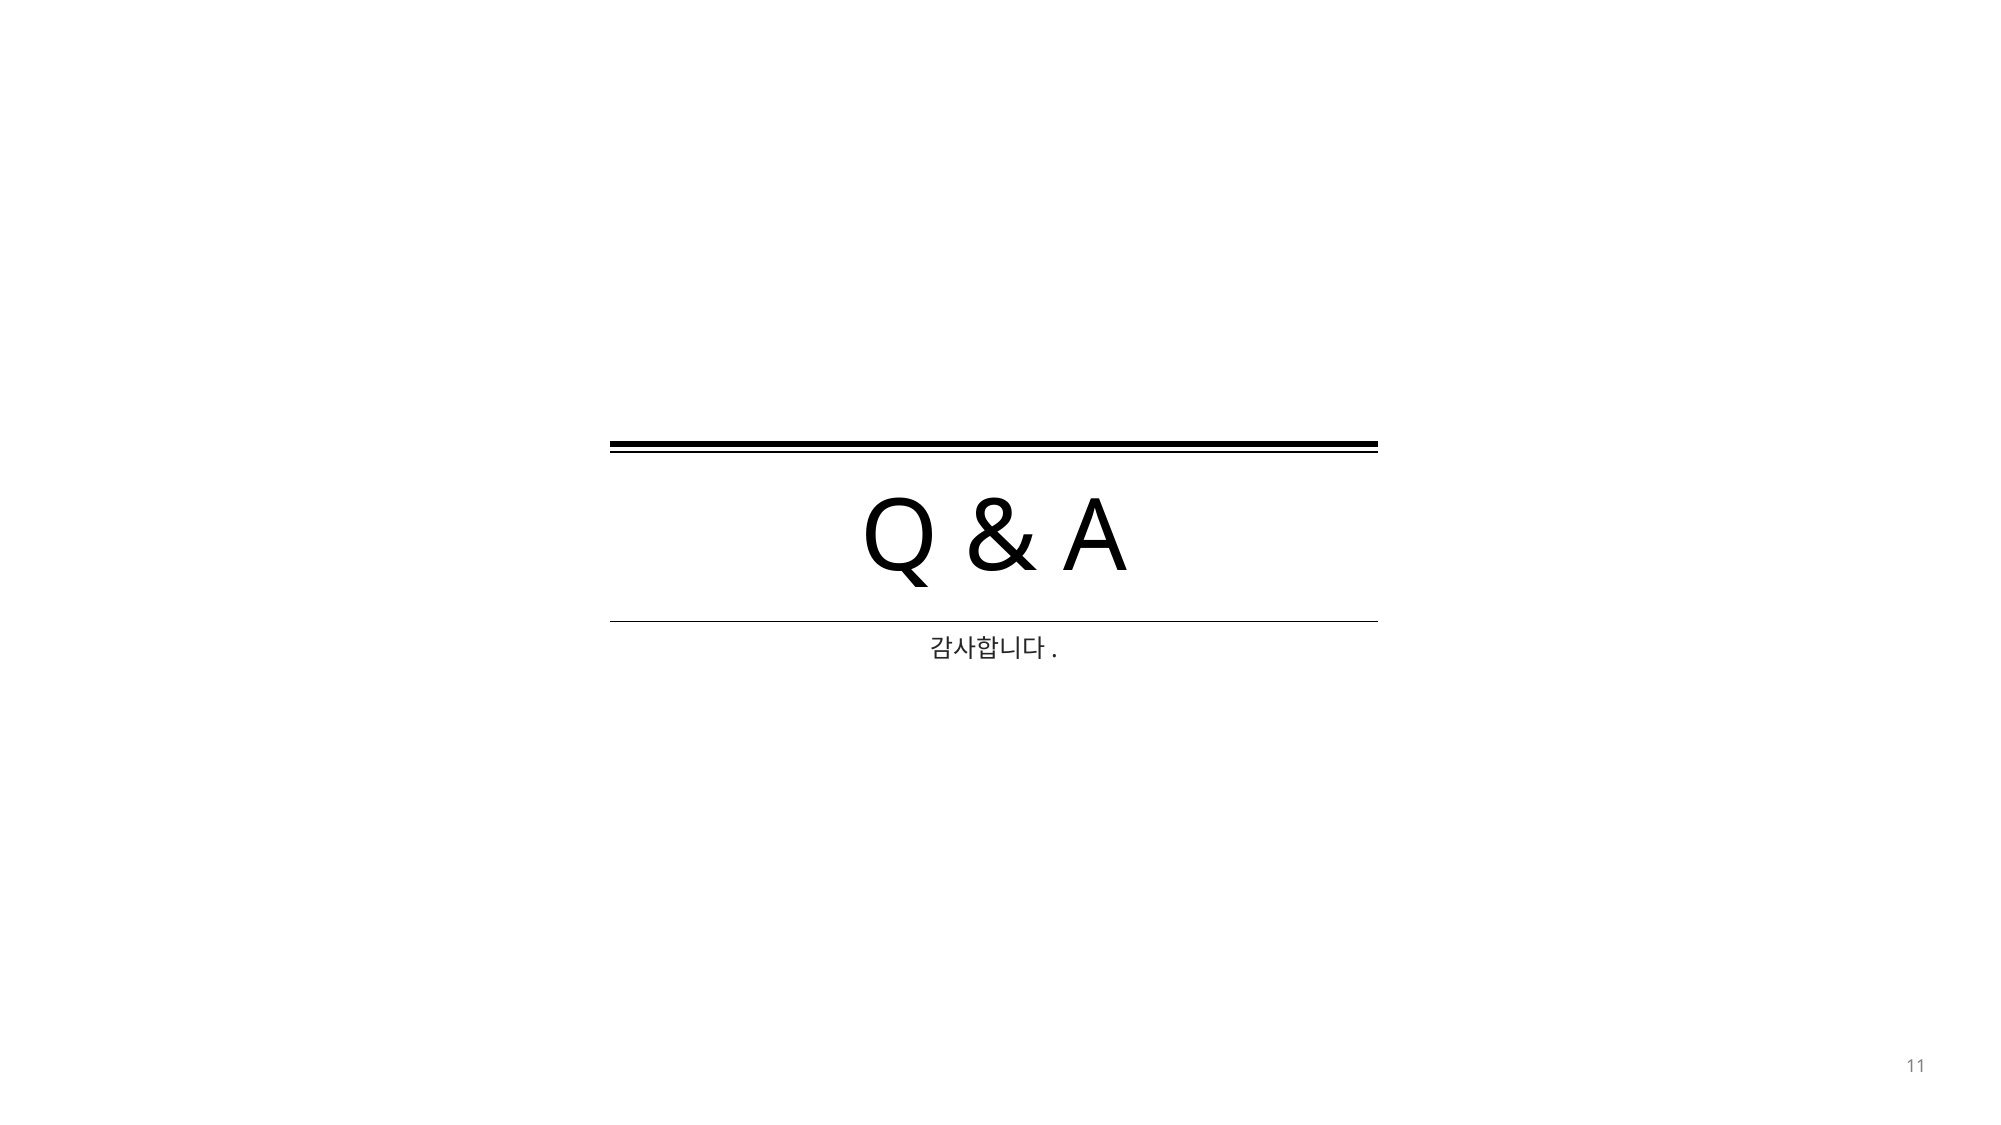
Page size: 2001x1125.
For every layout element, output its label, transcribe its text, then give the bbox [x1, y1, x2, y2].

text_box 감사합니다. [887, 629, 1101, 670]
text_box Q & A [610, 463, 1378, 598]
